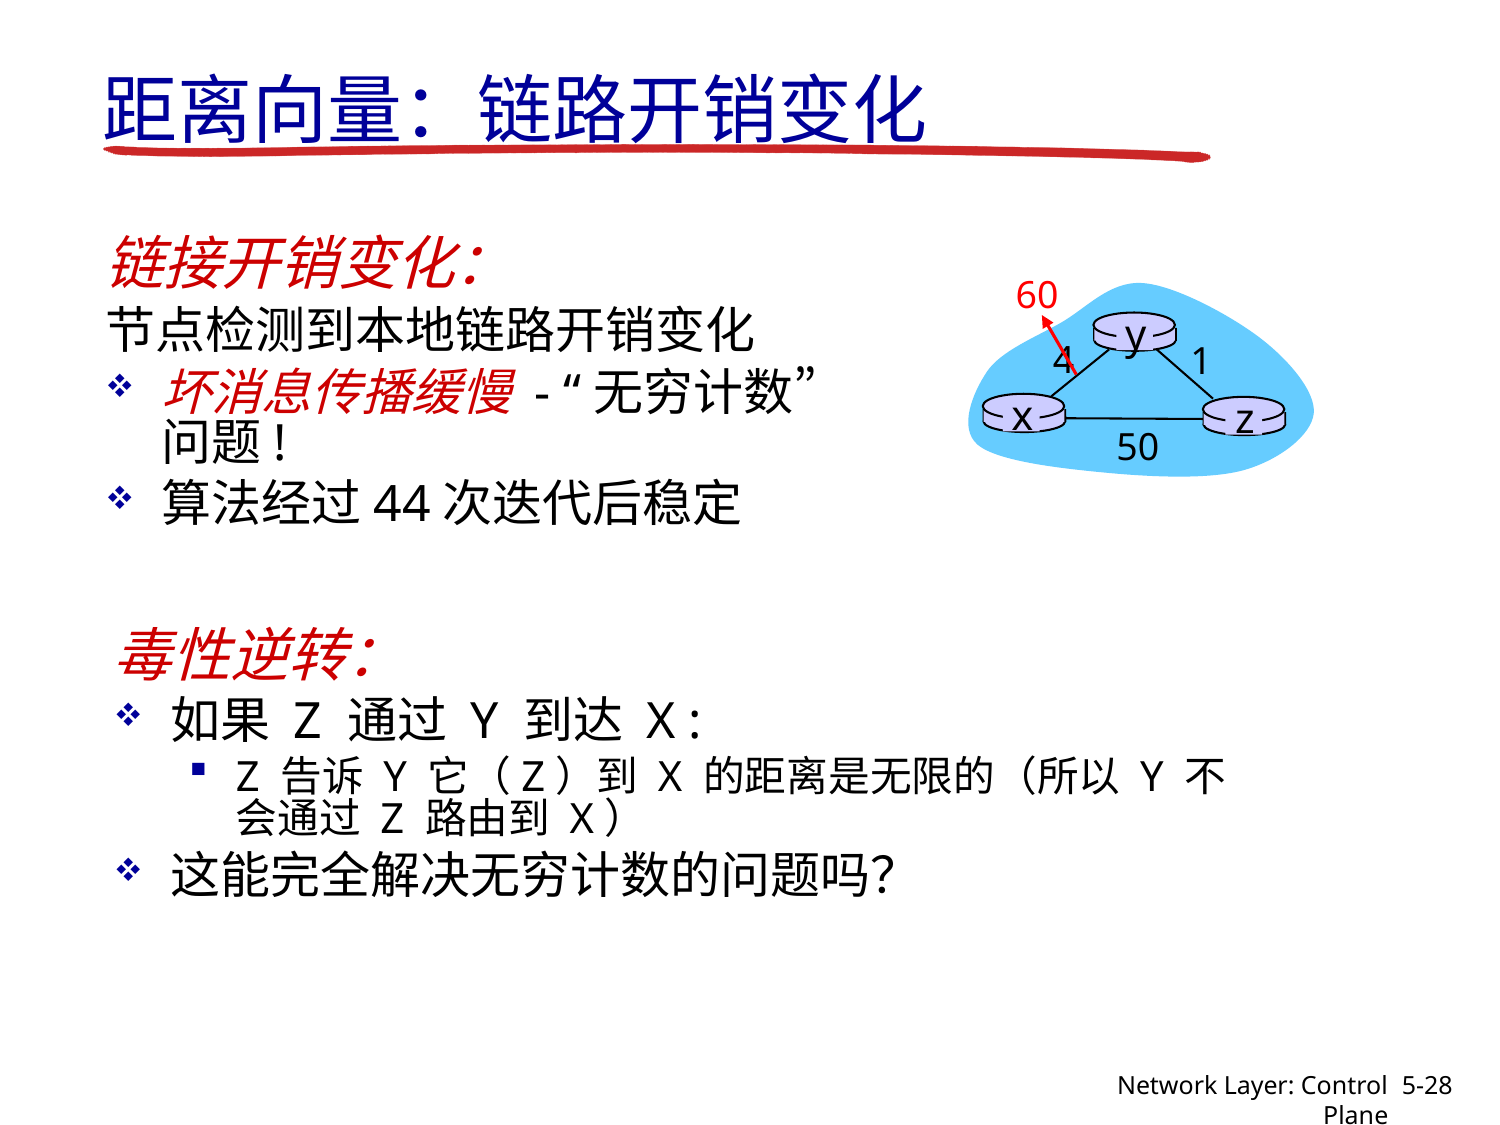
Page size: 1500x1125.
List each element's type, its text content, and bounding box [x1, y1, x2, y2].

text_box 毒性逆转： 如果 Z 通过 Y 到达 X : Z 告诉 Y 它（Z）到 X 的距离是无限的（所以 Y 不会通过 Z 路由到 X） 这能完全解决无穷计数的问题吗？ [99, 621, 1282, 986]
text_box 链接开销变化： 节点检测到本地链路开销变化 坏消息传播缓慢 - “无穷计数” 问题! 算法经过44次迭代后稳定 [90, 229, 889, 644]
footer Network Layer: Control Plane [1045, 1062, 1404, 1102]
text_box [957, 263, 1317, 480]
slide_number 5-28 [1387, 1062, 1478, 1107]
title 距离向量：链路开销变化 [87, 24, 1363, 191]
picture [98, 138, 1224, 168]
